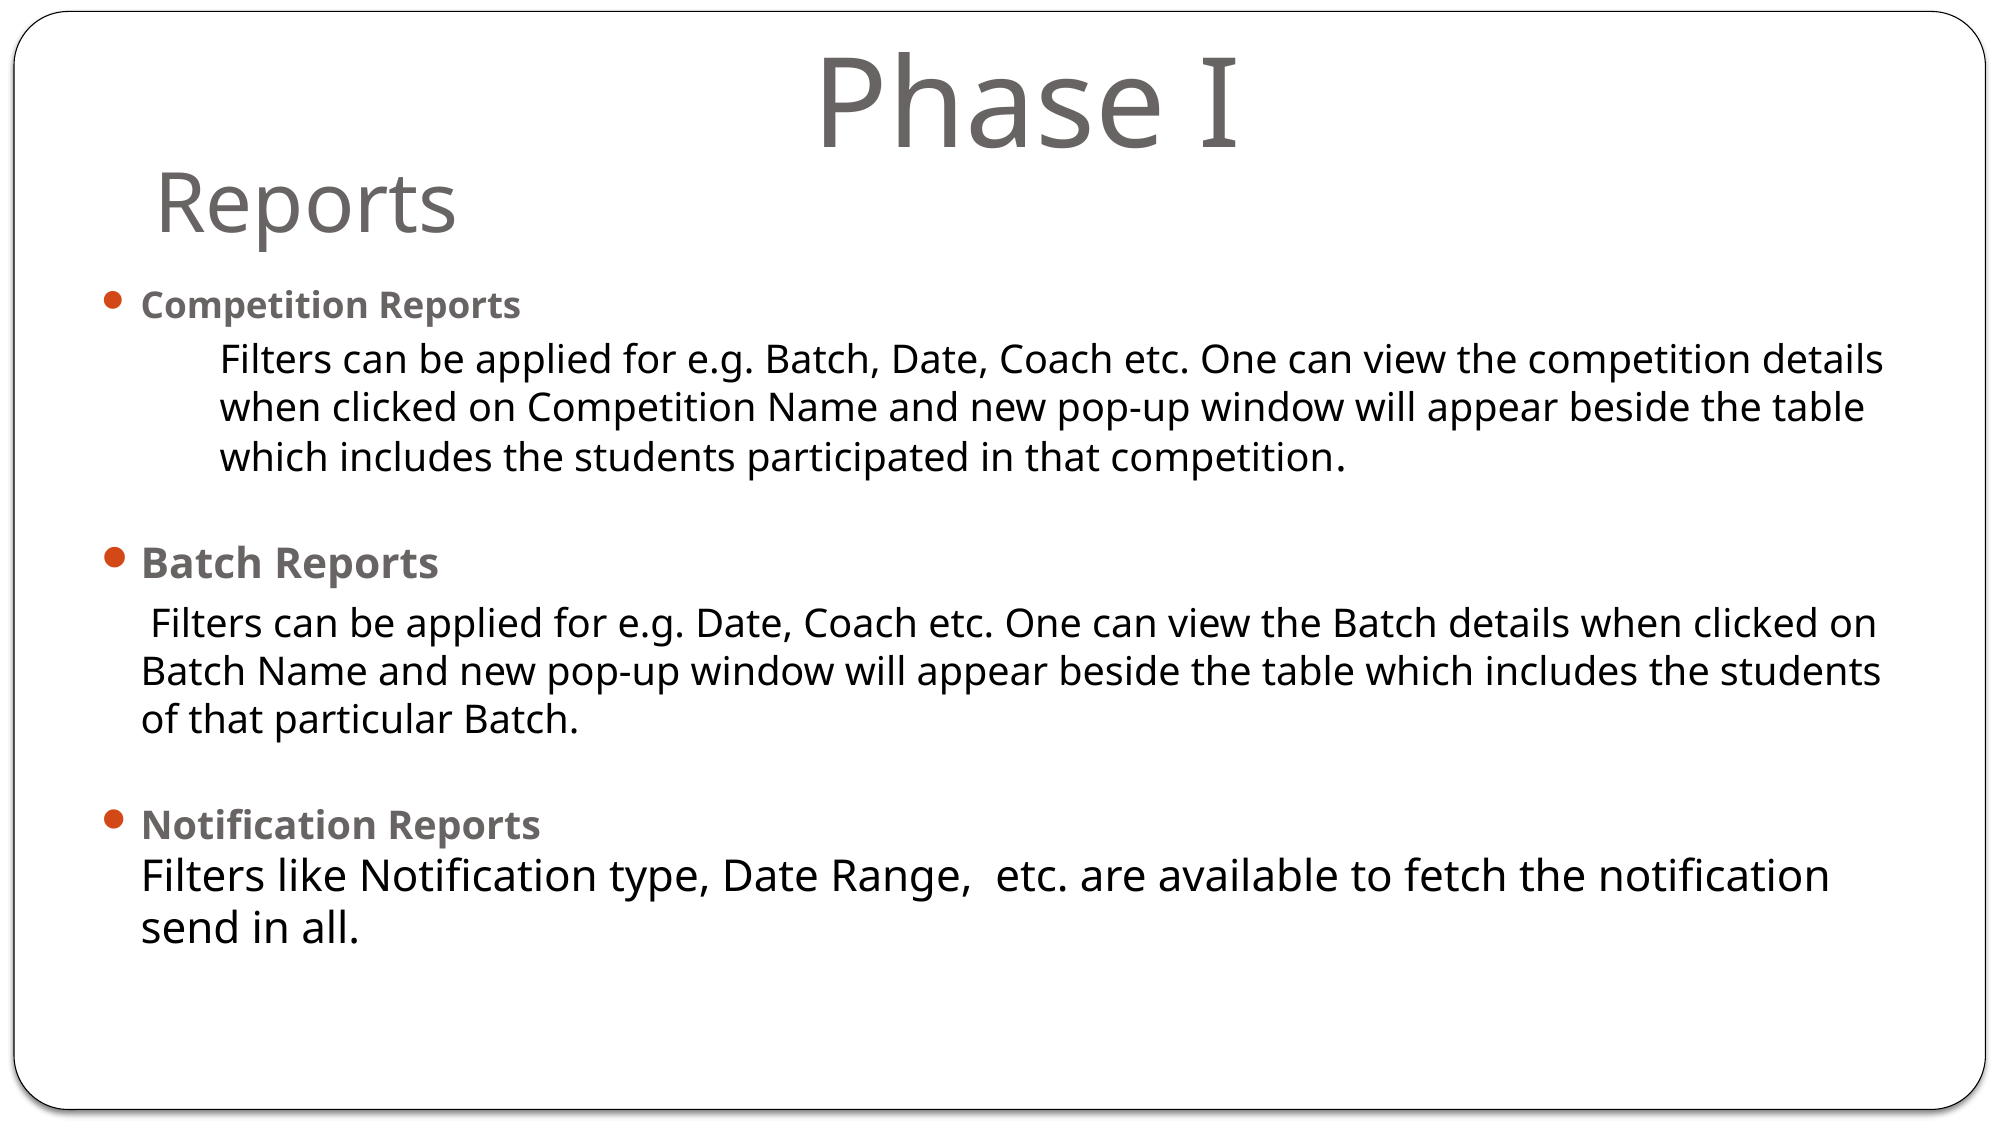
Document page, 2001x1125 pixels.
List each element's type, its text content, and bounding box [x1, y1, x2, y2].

text_box Reports [139, 132, 641, 264]
list Competition Reports Filters can be applied for e.g. Batch, Date, Coach etc. One can view the competition details when clicked on Competition Name and new pop-up window will appear beside the table which includes the students participated in that competition. Batch Reports Filters can be applied for e.g. Date, Coach etc. One can view the Batch details when clicked on Batch Name and new pop-up window will appear beside the table which includes the students of that particular Batch. Notification Reports Filters like Notification type, Date Range, etc. are available to fetch the notification send in all. [86, 274, 1910, 1061]
text_box [1024, 418, 1914, 975]
title Phase I [193, 0, 1894, 188]
